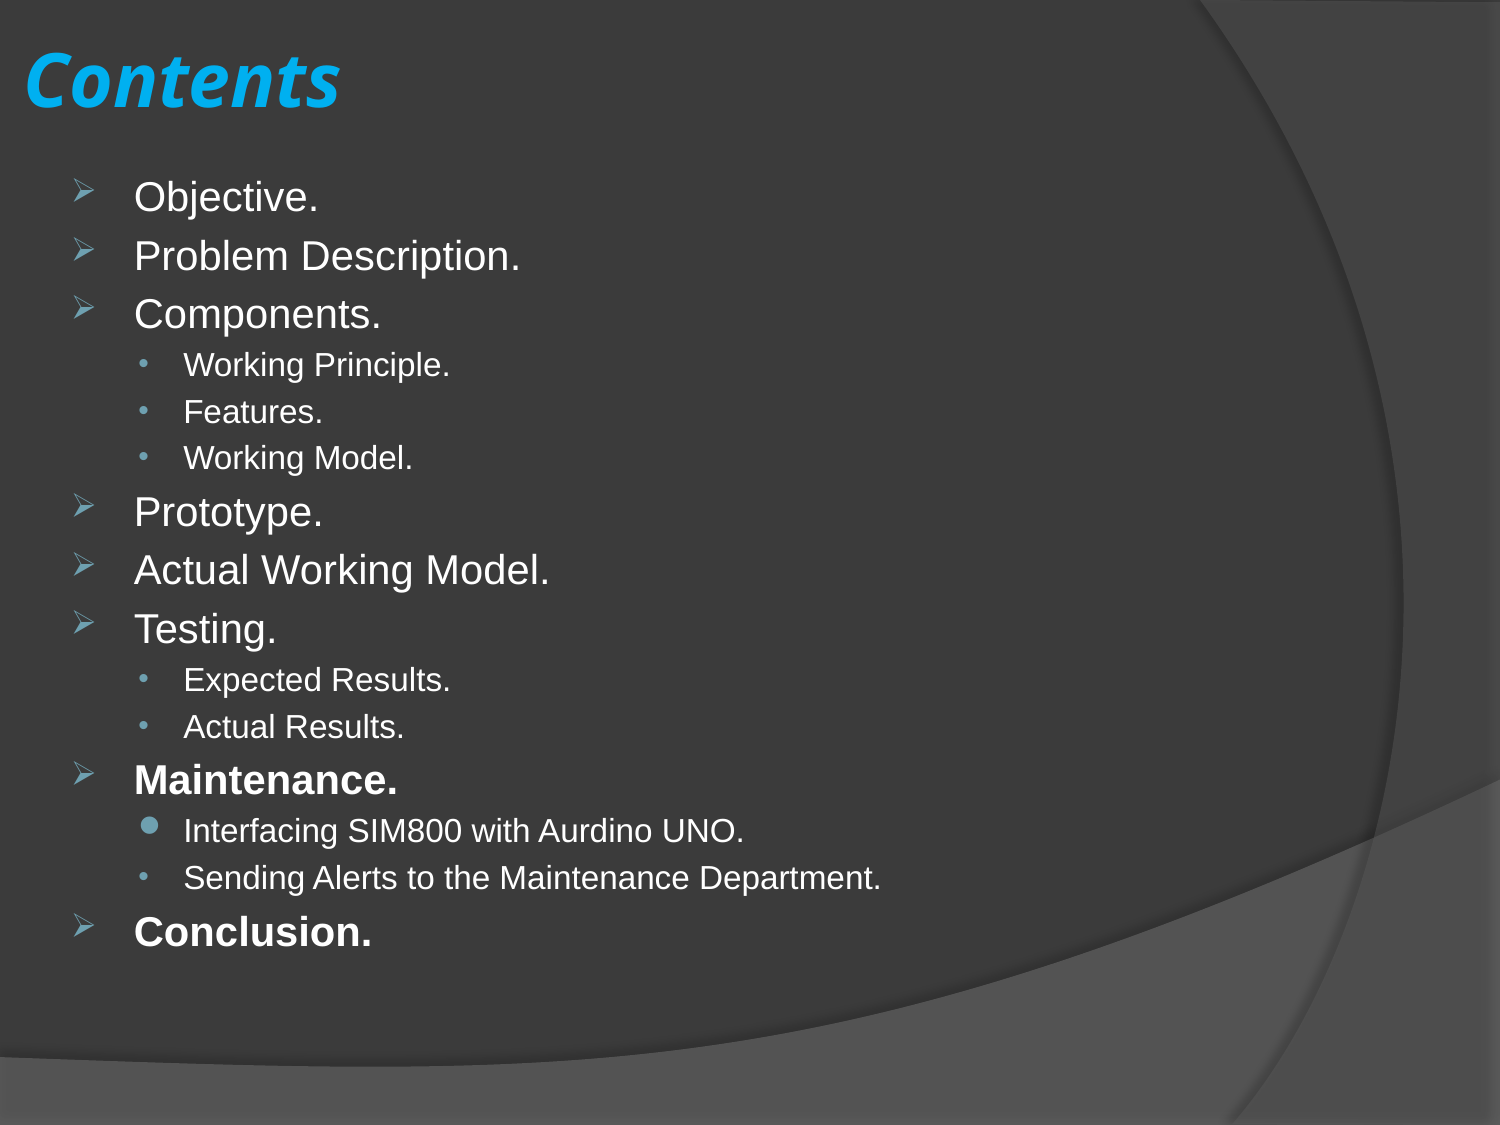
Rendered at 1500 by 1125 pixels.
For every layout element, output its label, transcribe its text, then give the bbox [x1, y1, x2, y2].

list Objective. Problem Description. Components. Working Principle. Features. Working Model. Prototype. Actual Working Model. Testing. Expected Results. Actual Results. Maintenance. Interfacing SIM800 with Aurdino UNO. Sending Alerts to the Maintenance Department. Conclusion. [50, 162, 1438, 1088]
text_box Contents [8, 24, 357, 130]
